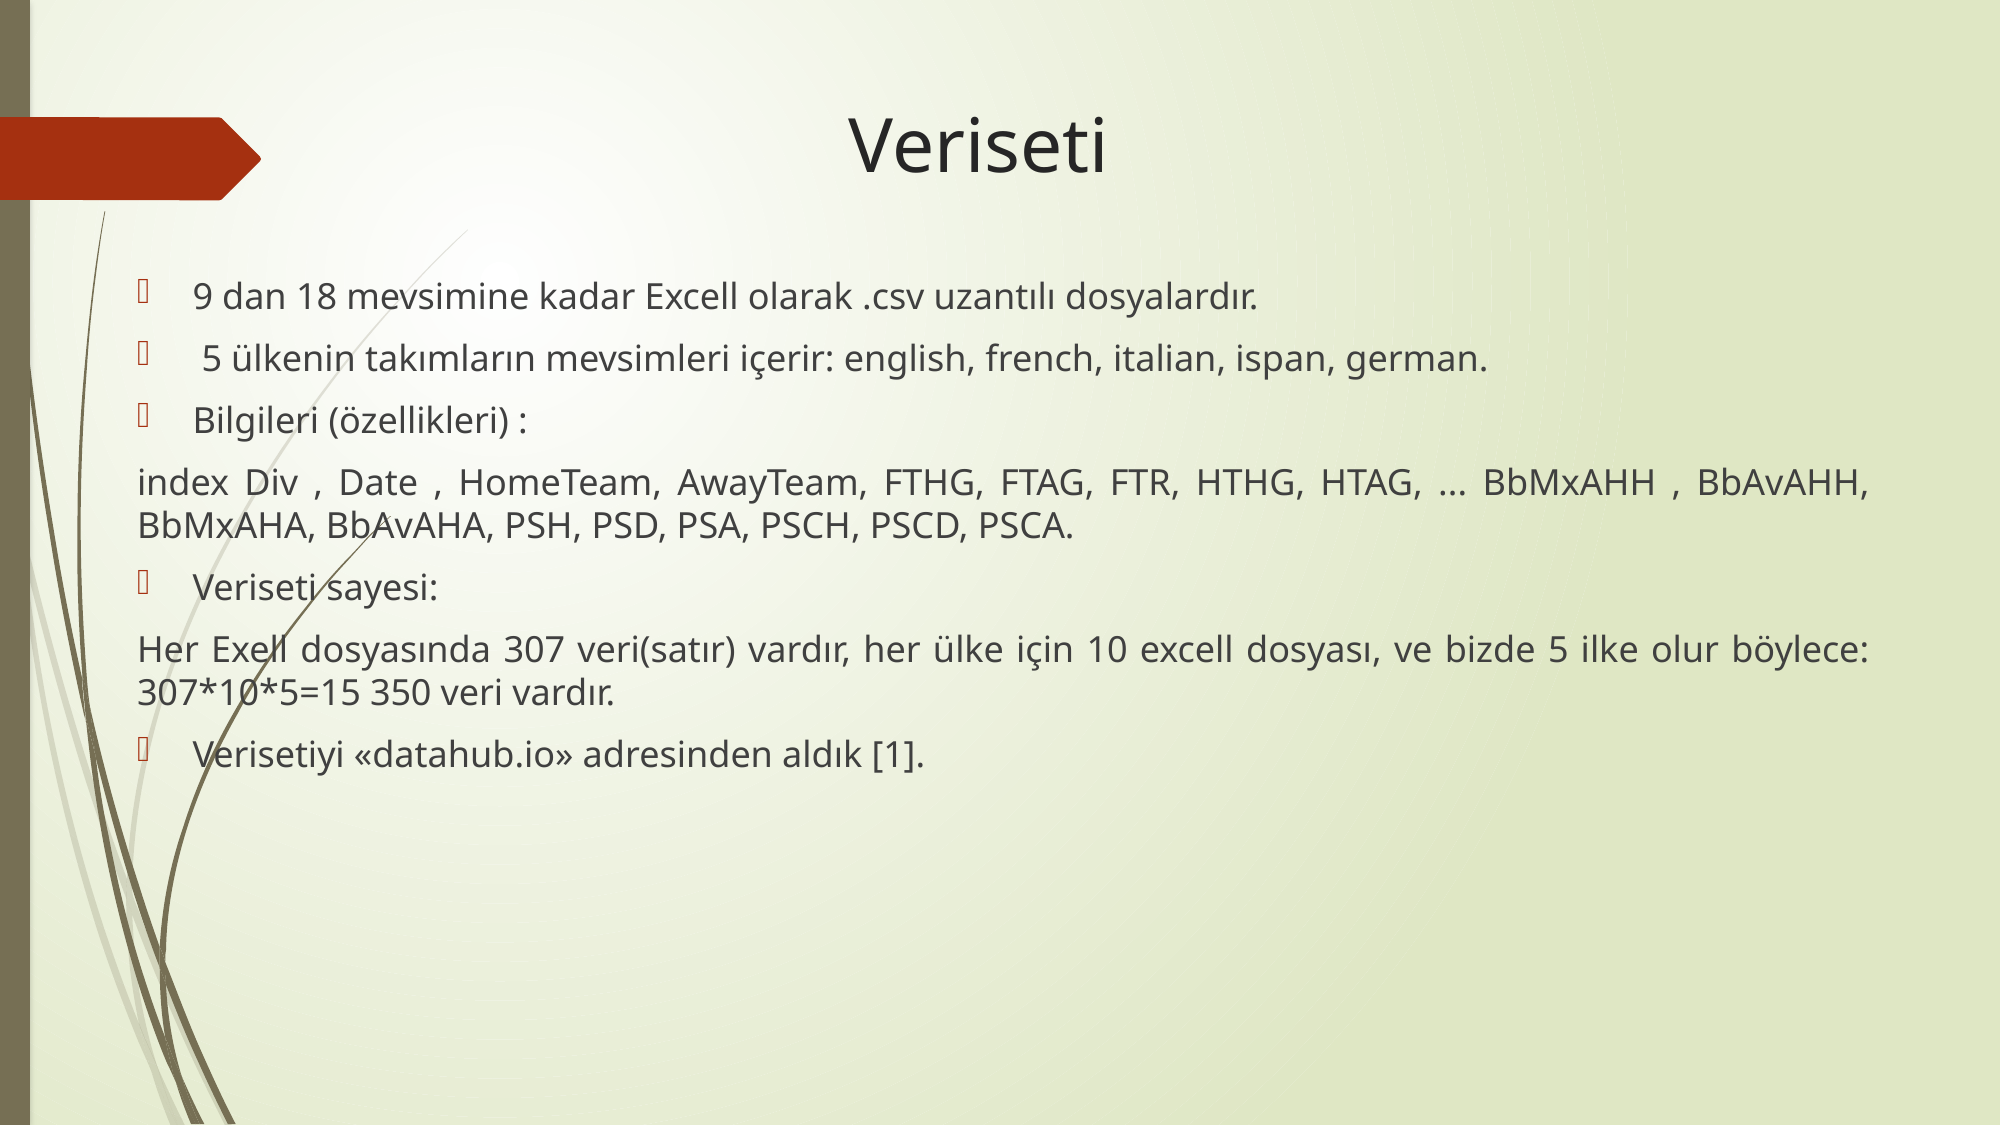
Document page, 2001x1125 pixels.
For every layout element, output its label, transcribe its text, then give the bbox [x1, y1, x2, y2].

title Veriseti [833, 89, 1468, 265]
list 9 dan 18 mevsimine kadar Excell olarak .csv uzantılı dosyalardır. 5 ülkenin takımların mevsimleri içerir: english, french, italian, ispan, german. Bilgileri (özellikleri) : index Div , Date , HomeTeam, AwayTeam, FTHG, FTAG, FTR, HTHG, HTAG, ... BbMxAHH , BbAvAHH, BbMxAHA, BbAvAHA, PSH, PSD, PSA, PSCH, PSCD, PSCA. Veriseti sayesi: Her Exell dosyasında 307 veri(satır) vardır, her ülke için 10 excell dosyası, ve bizde 5 ilke olur böylece: 307*10*5=15 350 veri vardır. Verisetiyi «datahub.io» adresinden aldık [1]. [122, 265, 1888, 970]
